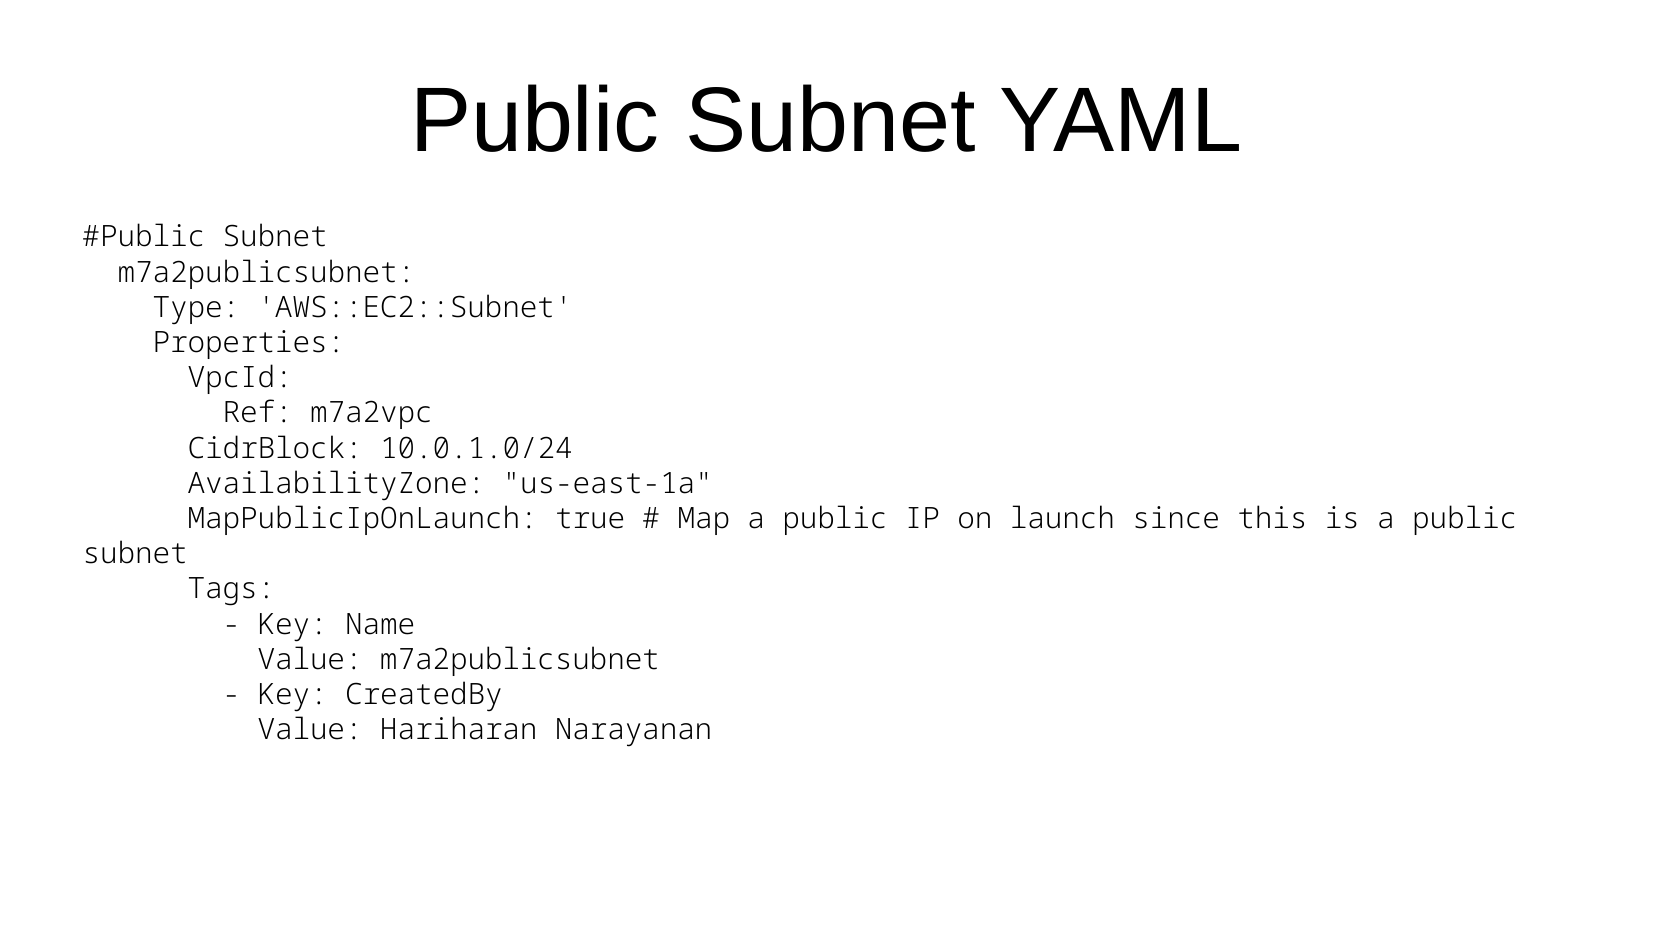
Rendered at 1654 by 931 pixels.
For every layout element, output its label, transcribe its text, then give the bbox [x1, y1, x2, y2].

title Public Subnet YAML [82, 37, 1571, 193]
list #Public Subnet m7a2publicsubnet: Type: 'AWS::EC2::Subnet' Properties: VpcId: Ref: m7a2vpc CidrBlock: 10.0.1.0/24 AvailabilityZone: "us-east-1a" MapPublicIpOnLaunch: true # Map a public IP on launch since this is a public subnet Tags: - Key: Name Value: m7a2publicsubnet - Key: CreatedBy Value: Hariharan Narayanan [82, 217, 1571, 757]
